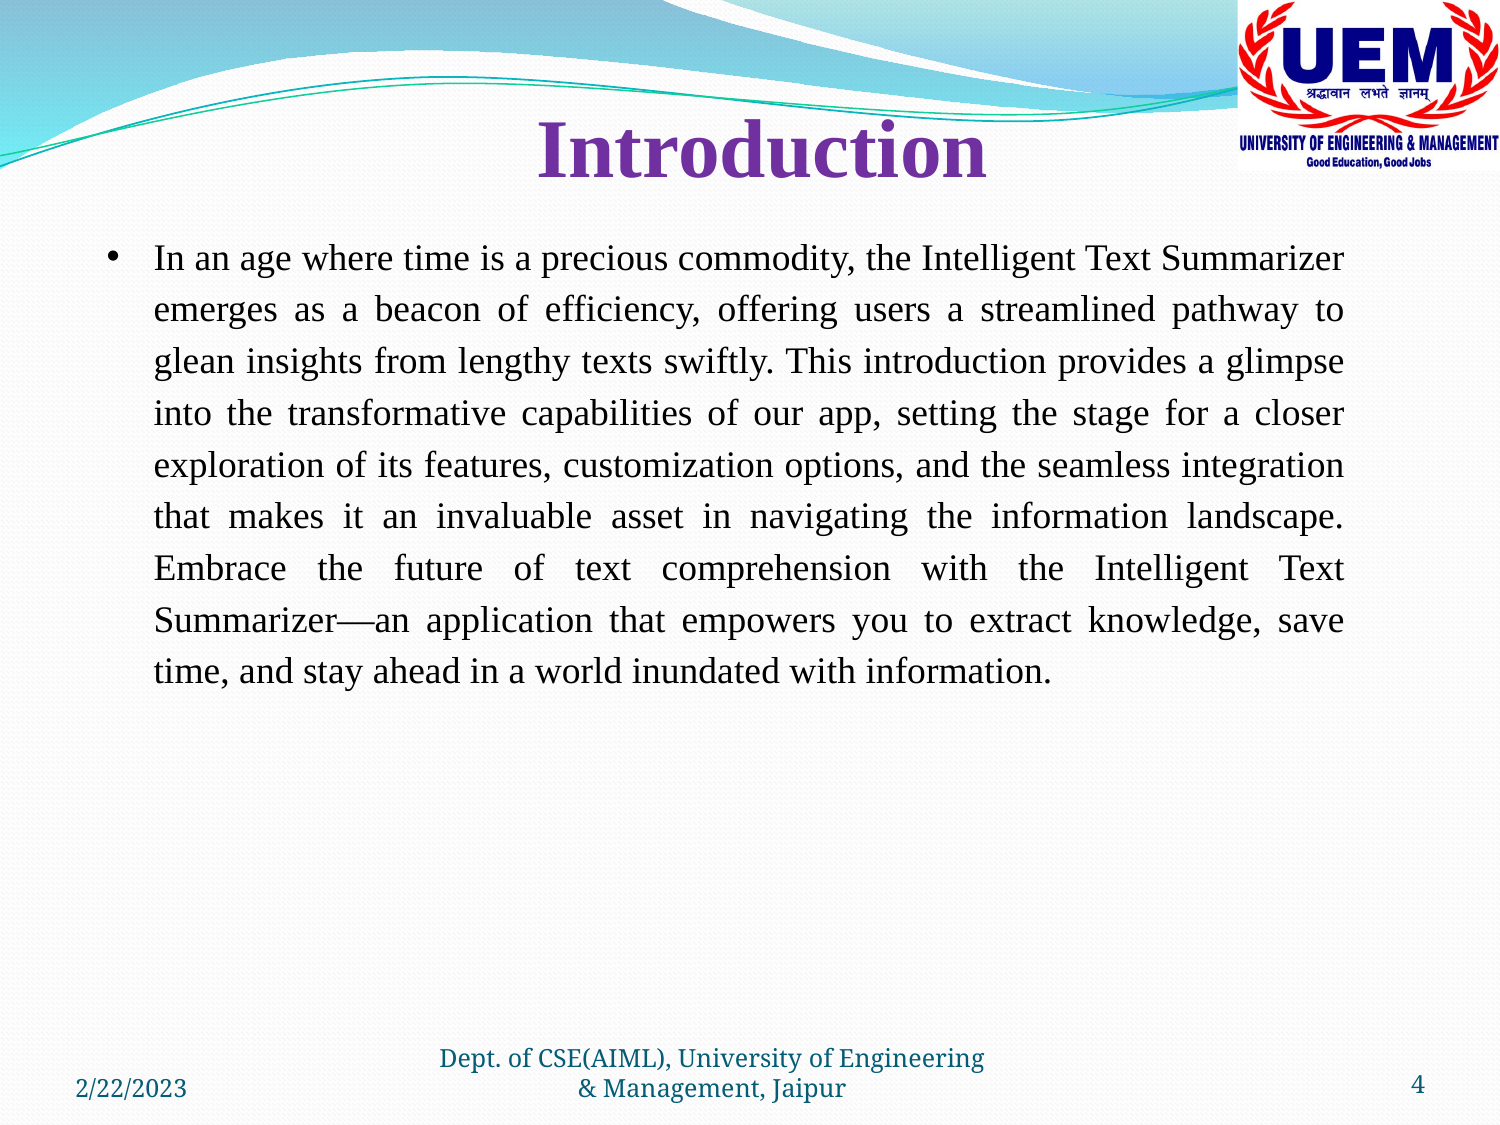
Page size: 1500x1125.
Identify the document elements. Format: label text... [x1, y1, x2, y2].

picture [0, 0, 1500, 1125]
picture [211, 78, 583, 107]
picture [239, 85, 782, 107]
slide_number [75, 1042, 425, 1103]
slide_number 4 [1299, 1042, 1425, 1103]
picture [1144, 101, 1179, 107]
text_box In an age where time is a precious commodity, the Intelligent Text Summarizer emerges as a beacon of efficiency, offering users a streamlined pathway to glean insights from lengthy texts swiftly. This introduction provides a glimpse into the transformative capabilities of our app, setting the stage for a closer exploration of its features, customization options, and the seamless integration that makes it an invaluable asset in navigating the information landscape. Embrace the future of text comprehension with the Intelligent Text Summarizer—an application that empowers you to extract knowledge, save time, and stay ahead in a world inundated with information. [75, 218, 1468, 1033]
footer Dept. of CSE(AIML), University of Engineering & Management, Jaipur [437, 1042, 988, 1103]
picture [24, 146, 53, 156]
text_box Introduction [99, 107, 1425, 194]
